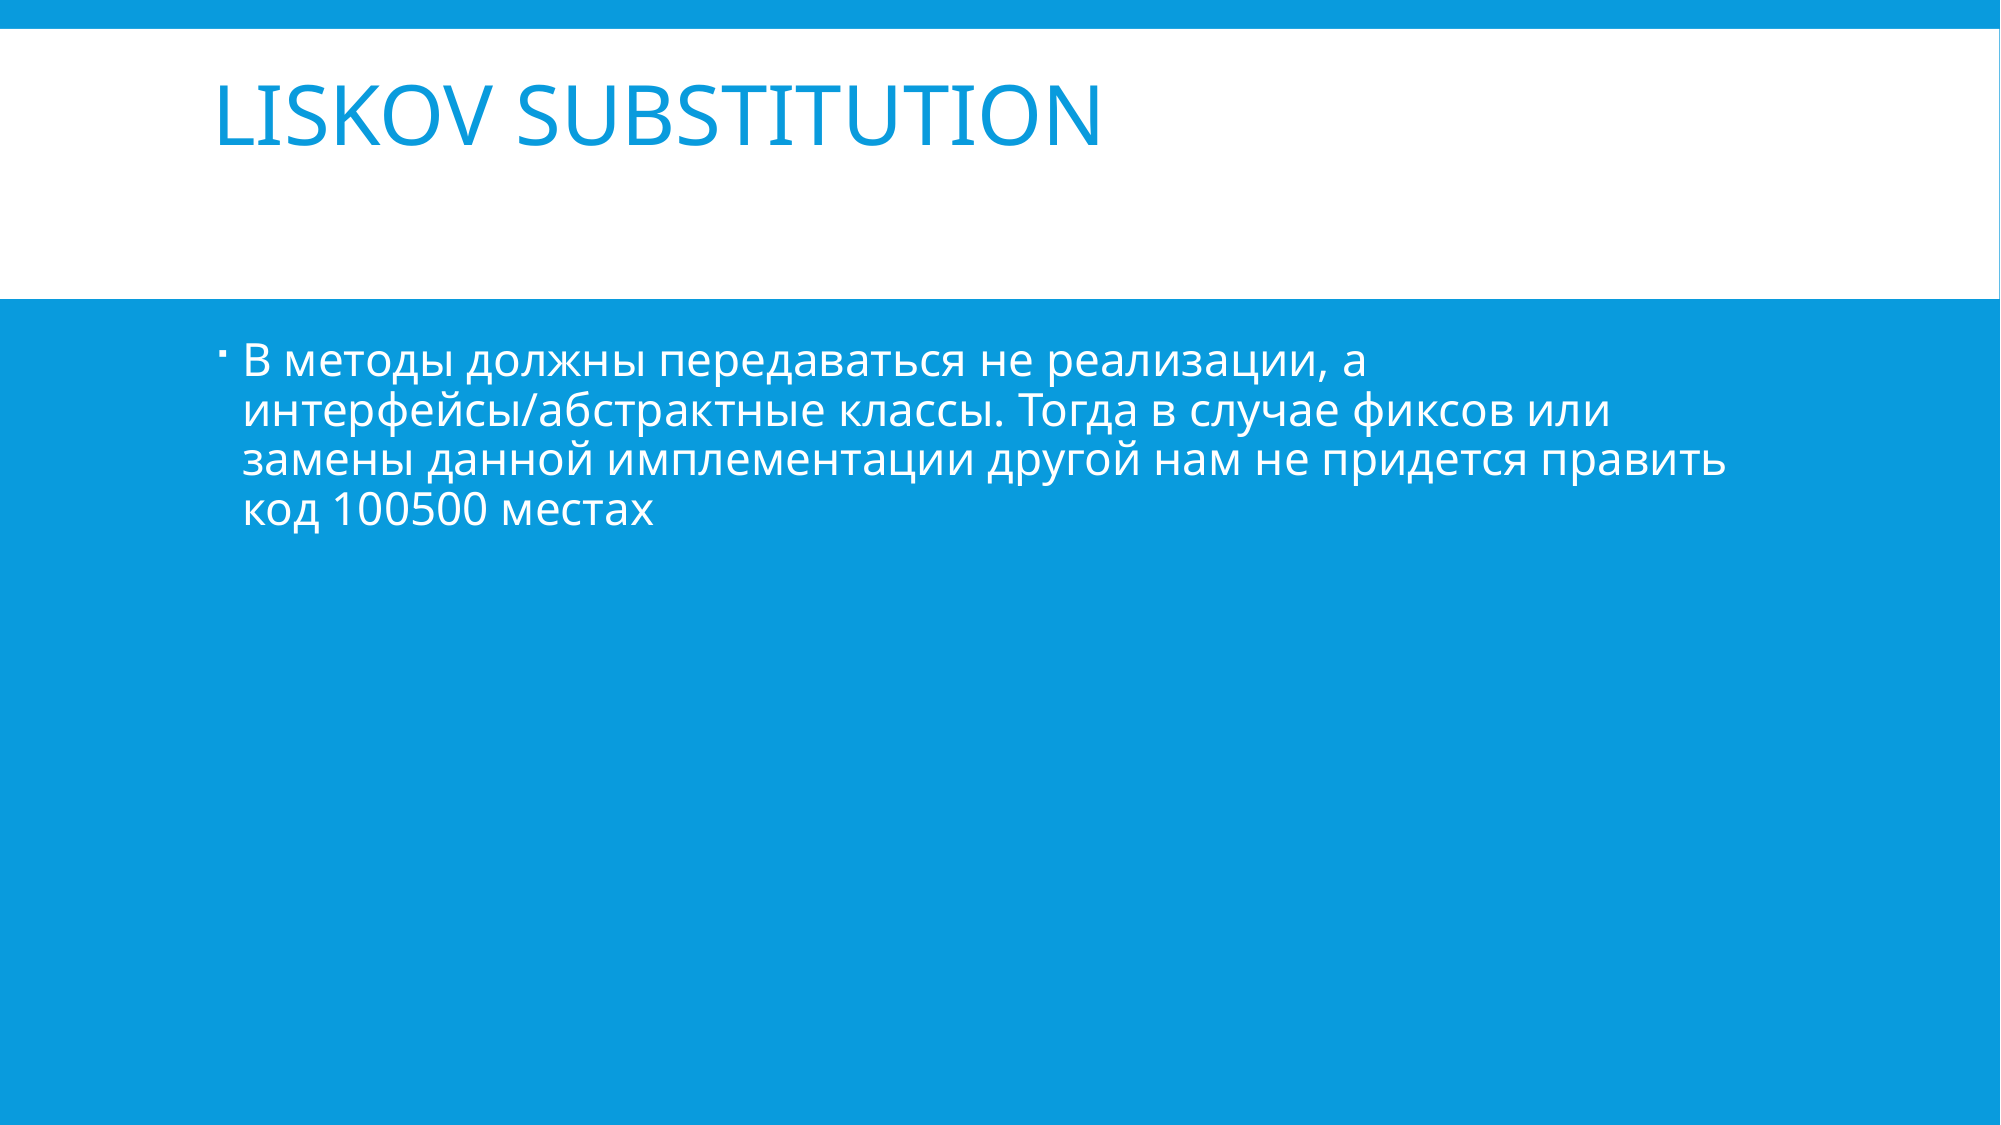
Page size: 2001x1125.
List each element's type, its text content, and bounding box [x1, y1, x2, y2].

title Liskov substitution [197, 46, 1803, 294]
list В методы должны передаваться не реализации, а интерфейсы/абстрактные классы. Тогда в случае фиксов или замены данной имплементации другой нам не придется править код 100500 местах [197, 329, 1803, 1021]
